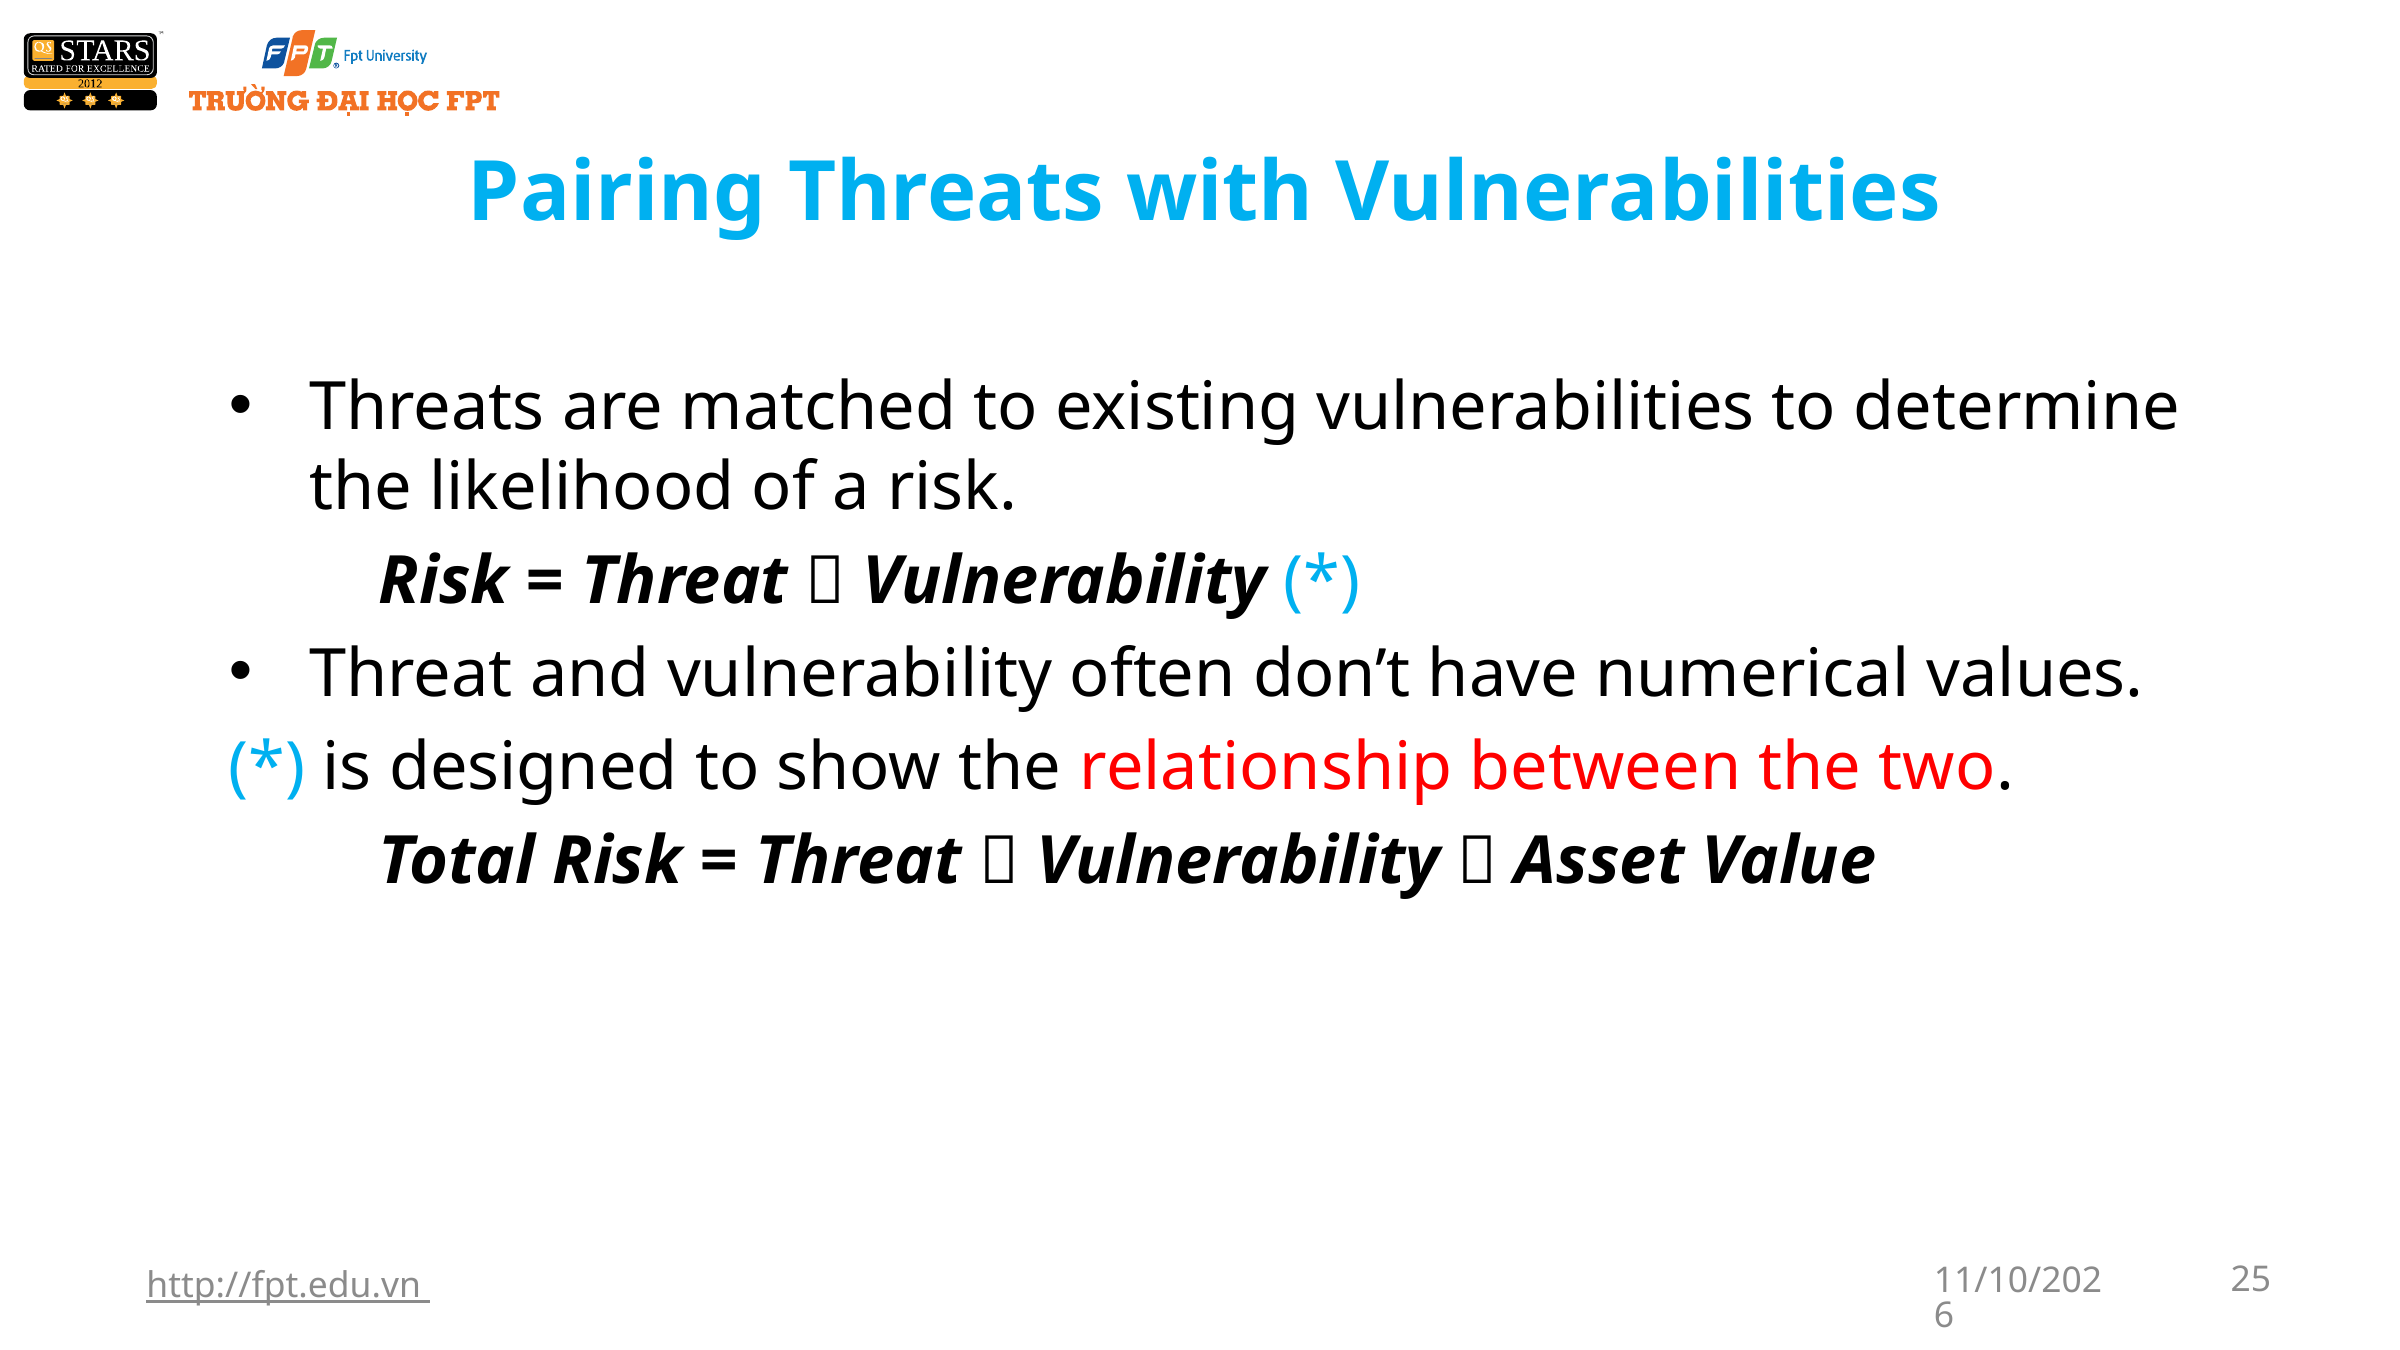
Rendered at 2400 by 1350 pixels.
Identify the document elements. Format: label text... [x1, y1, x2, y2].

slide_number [1912, 1250, 2138, 1313]
slide_number 25 [2175, 1250, 2293, 1312]
title Pairing Threats with Vulnerabilities [125, 75, 2285, 300]
list Threats are matched to existing vulnerabilities to determine the likelihood of a risk. Risk = Threat  Vulnerability (*) Threat and vulnerability often don’t have numerical values. (*) is designed to show the relationship between the two. Total Risk = Threat  Vulnerability  Asset Value [207, 352, 2288, 1088]
footer http://fpt.edu.vn [125, 1250, 885, 1322]
